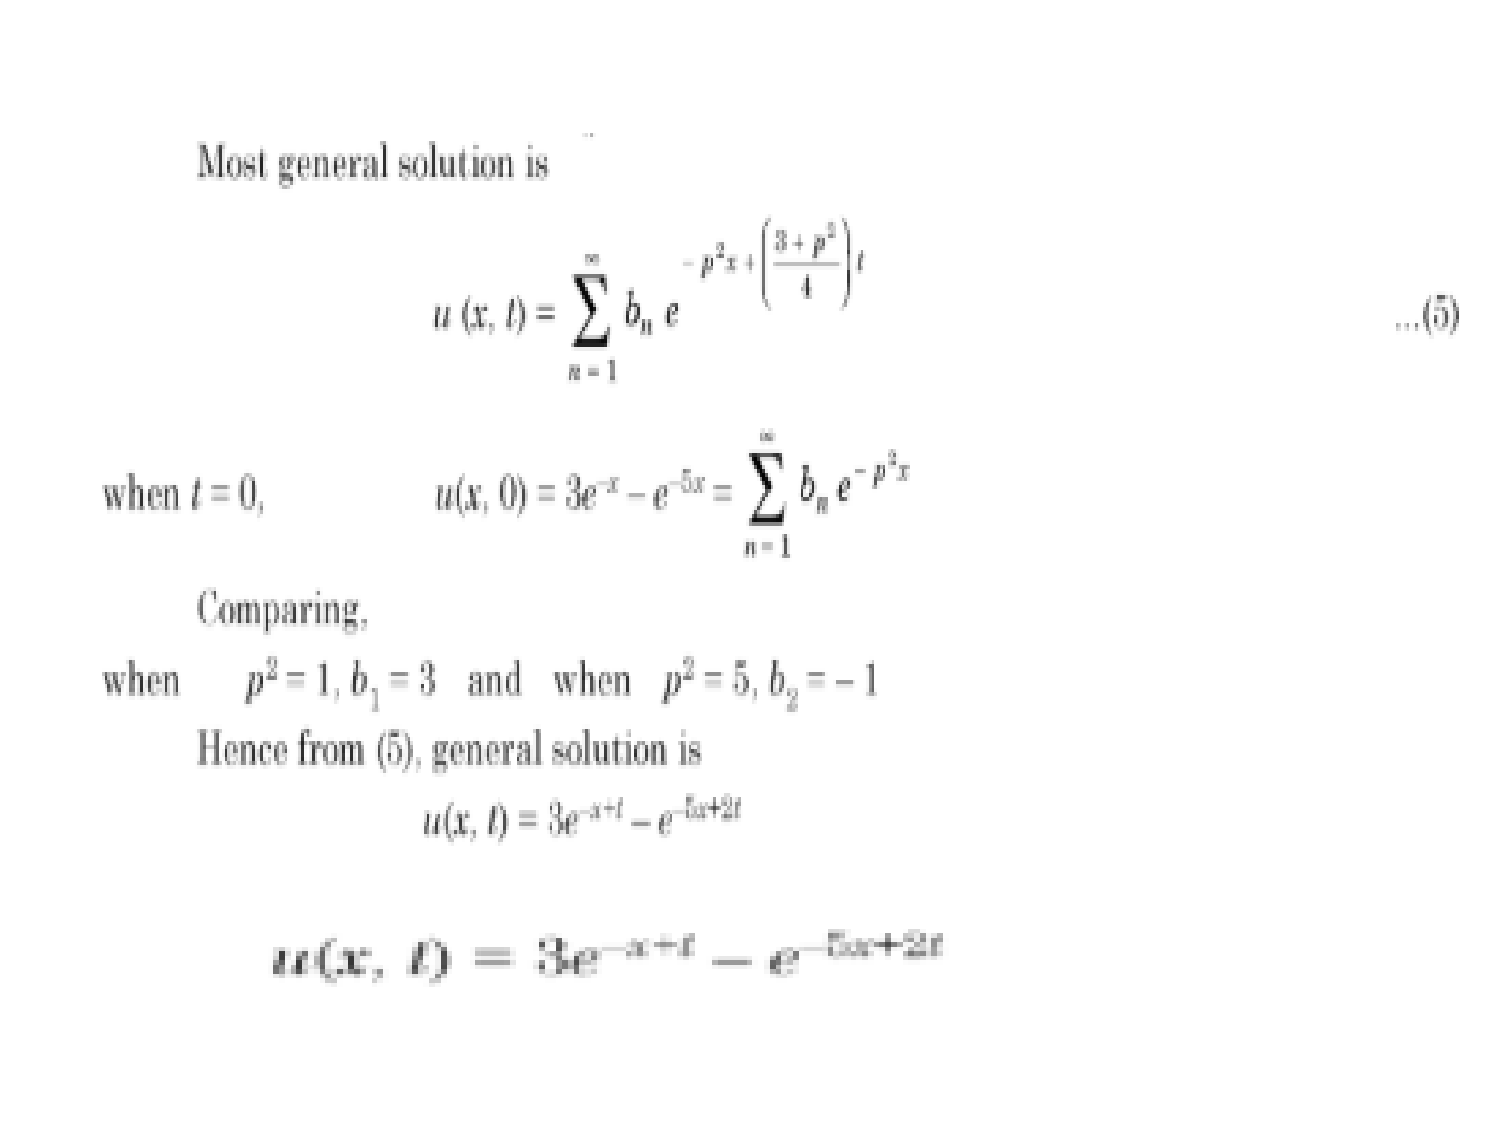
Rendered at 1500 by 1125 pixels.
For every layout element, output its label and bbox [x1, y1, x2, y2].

picture [74, 133, 1500, 876]
picture [170, 929, 1210, 1046]
